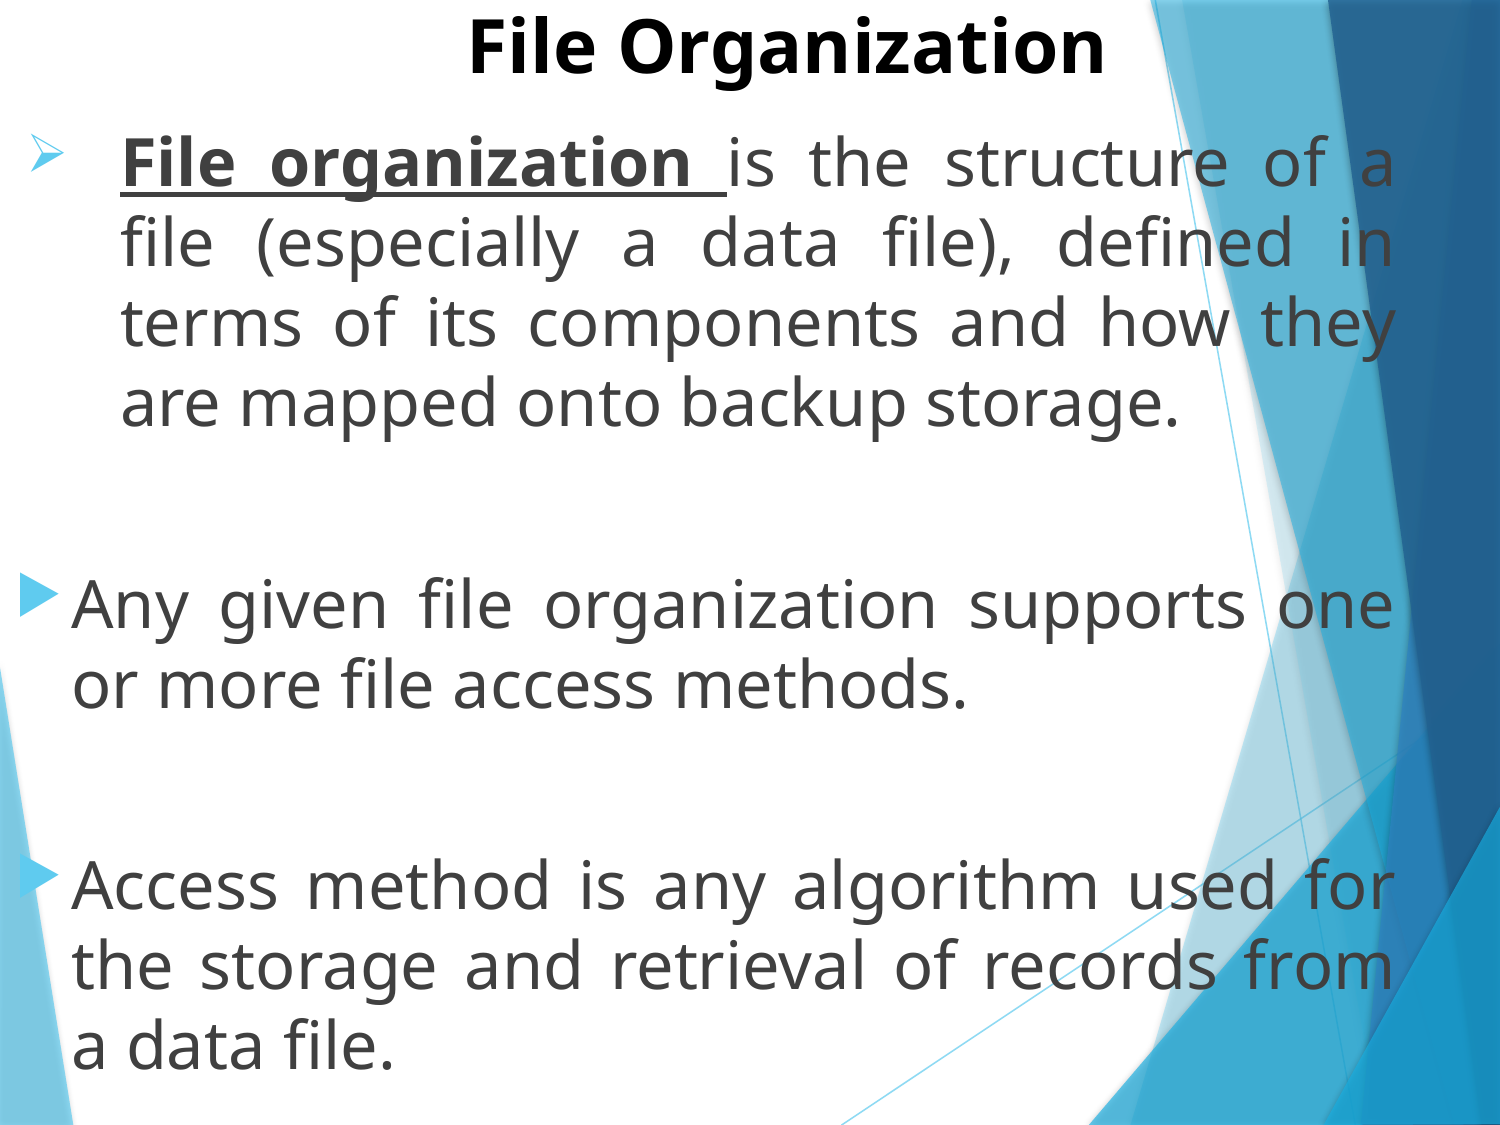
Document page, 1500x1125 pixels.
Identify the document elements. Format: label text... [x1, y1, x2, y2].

list File organization is the structure of a file (especially a data file), defined in terms of its components and how they are mapped onto backup storage. Any given file organization supports one or more file access methods. Access method is any algorithm used for the storage and retrieval of records from a data file. [0, 112, 1413, 900]
title File Organization [150, 0, 1425, 141]
